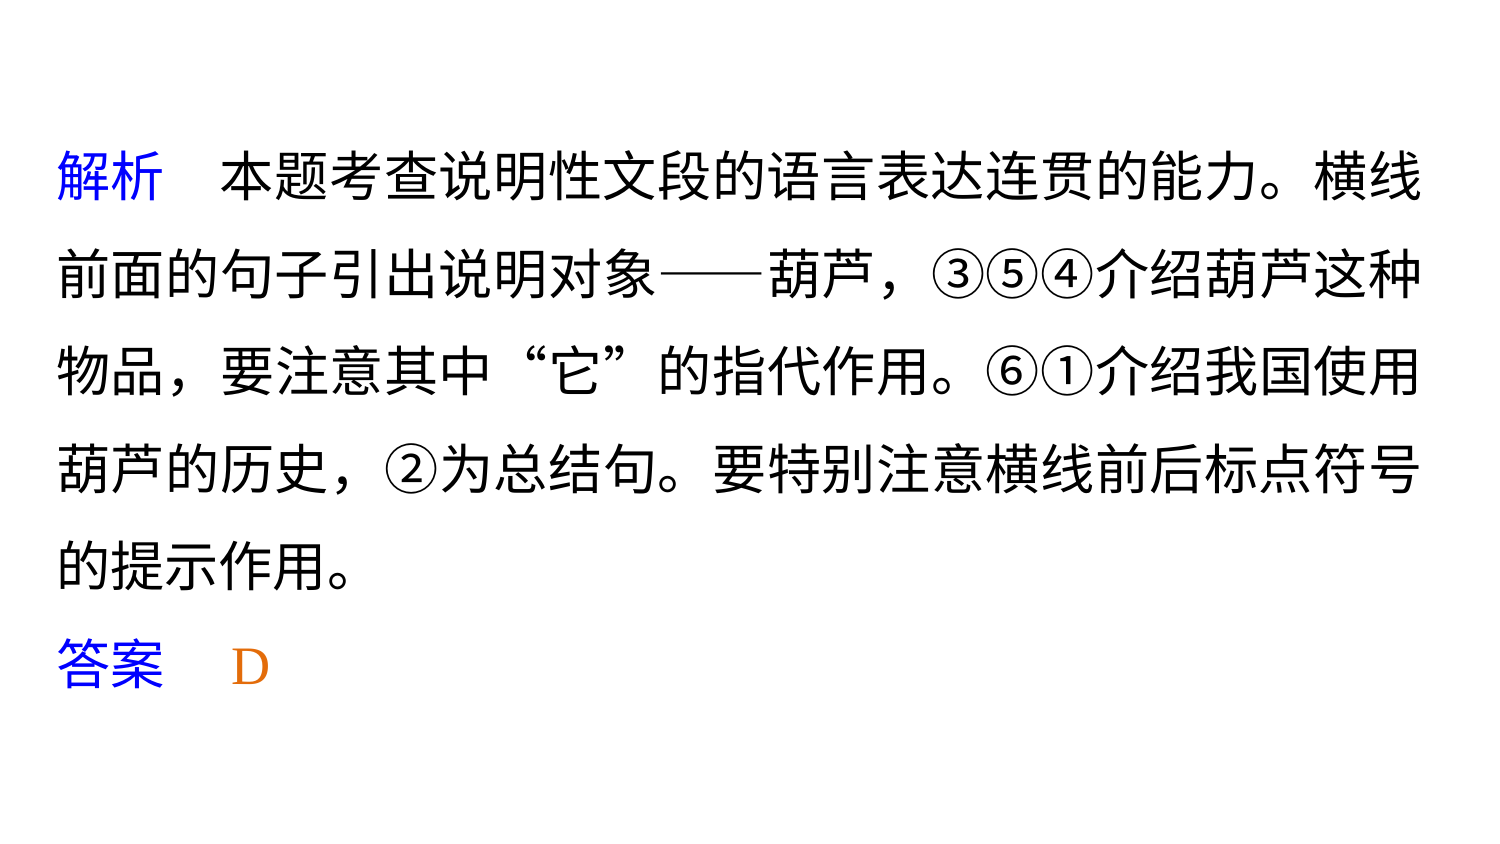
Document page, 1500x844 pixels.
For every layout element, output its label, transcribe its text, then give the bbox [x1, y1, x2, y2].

text_box 解析 本题考查说明性文段的语言表达连贯的能力。横线前面的句子引出说明对象——葫芦，③⑤④介绍葫芦这种物品，要注意其中“它”的指代作用。⑥①介绍我国使用葫芦的历史，②为总结句。要特别注意横线前后标点符号的提示作用。 答案 D [41, 102, 1438, 703]
